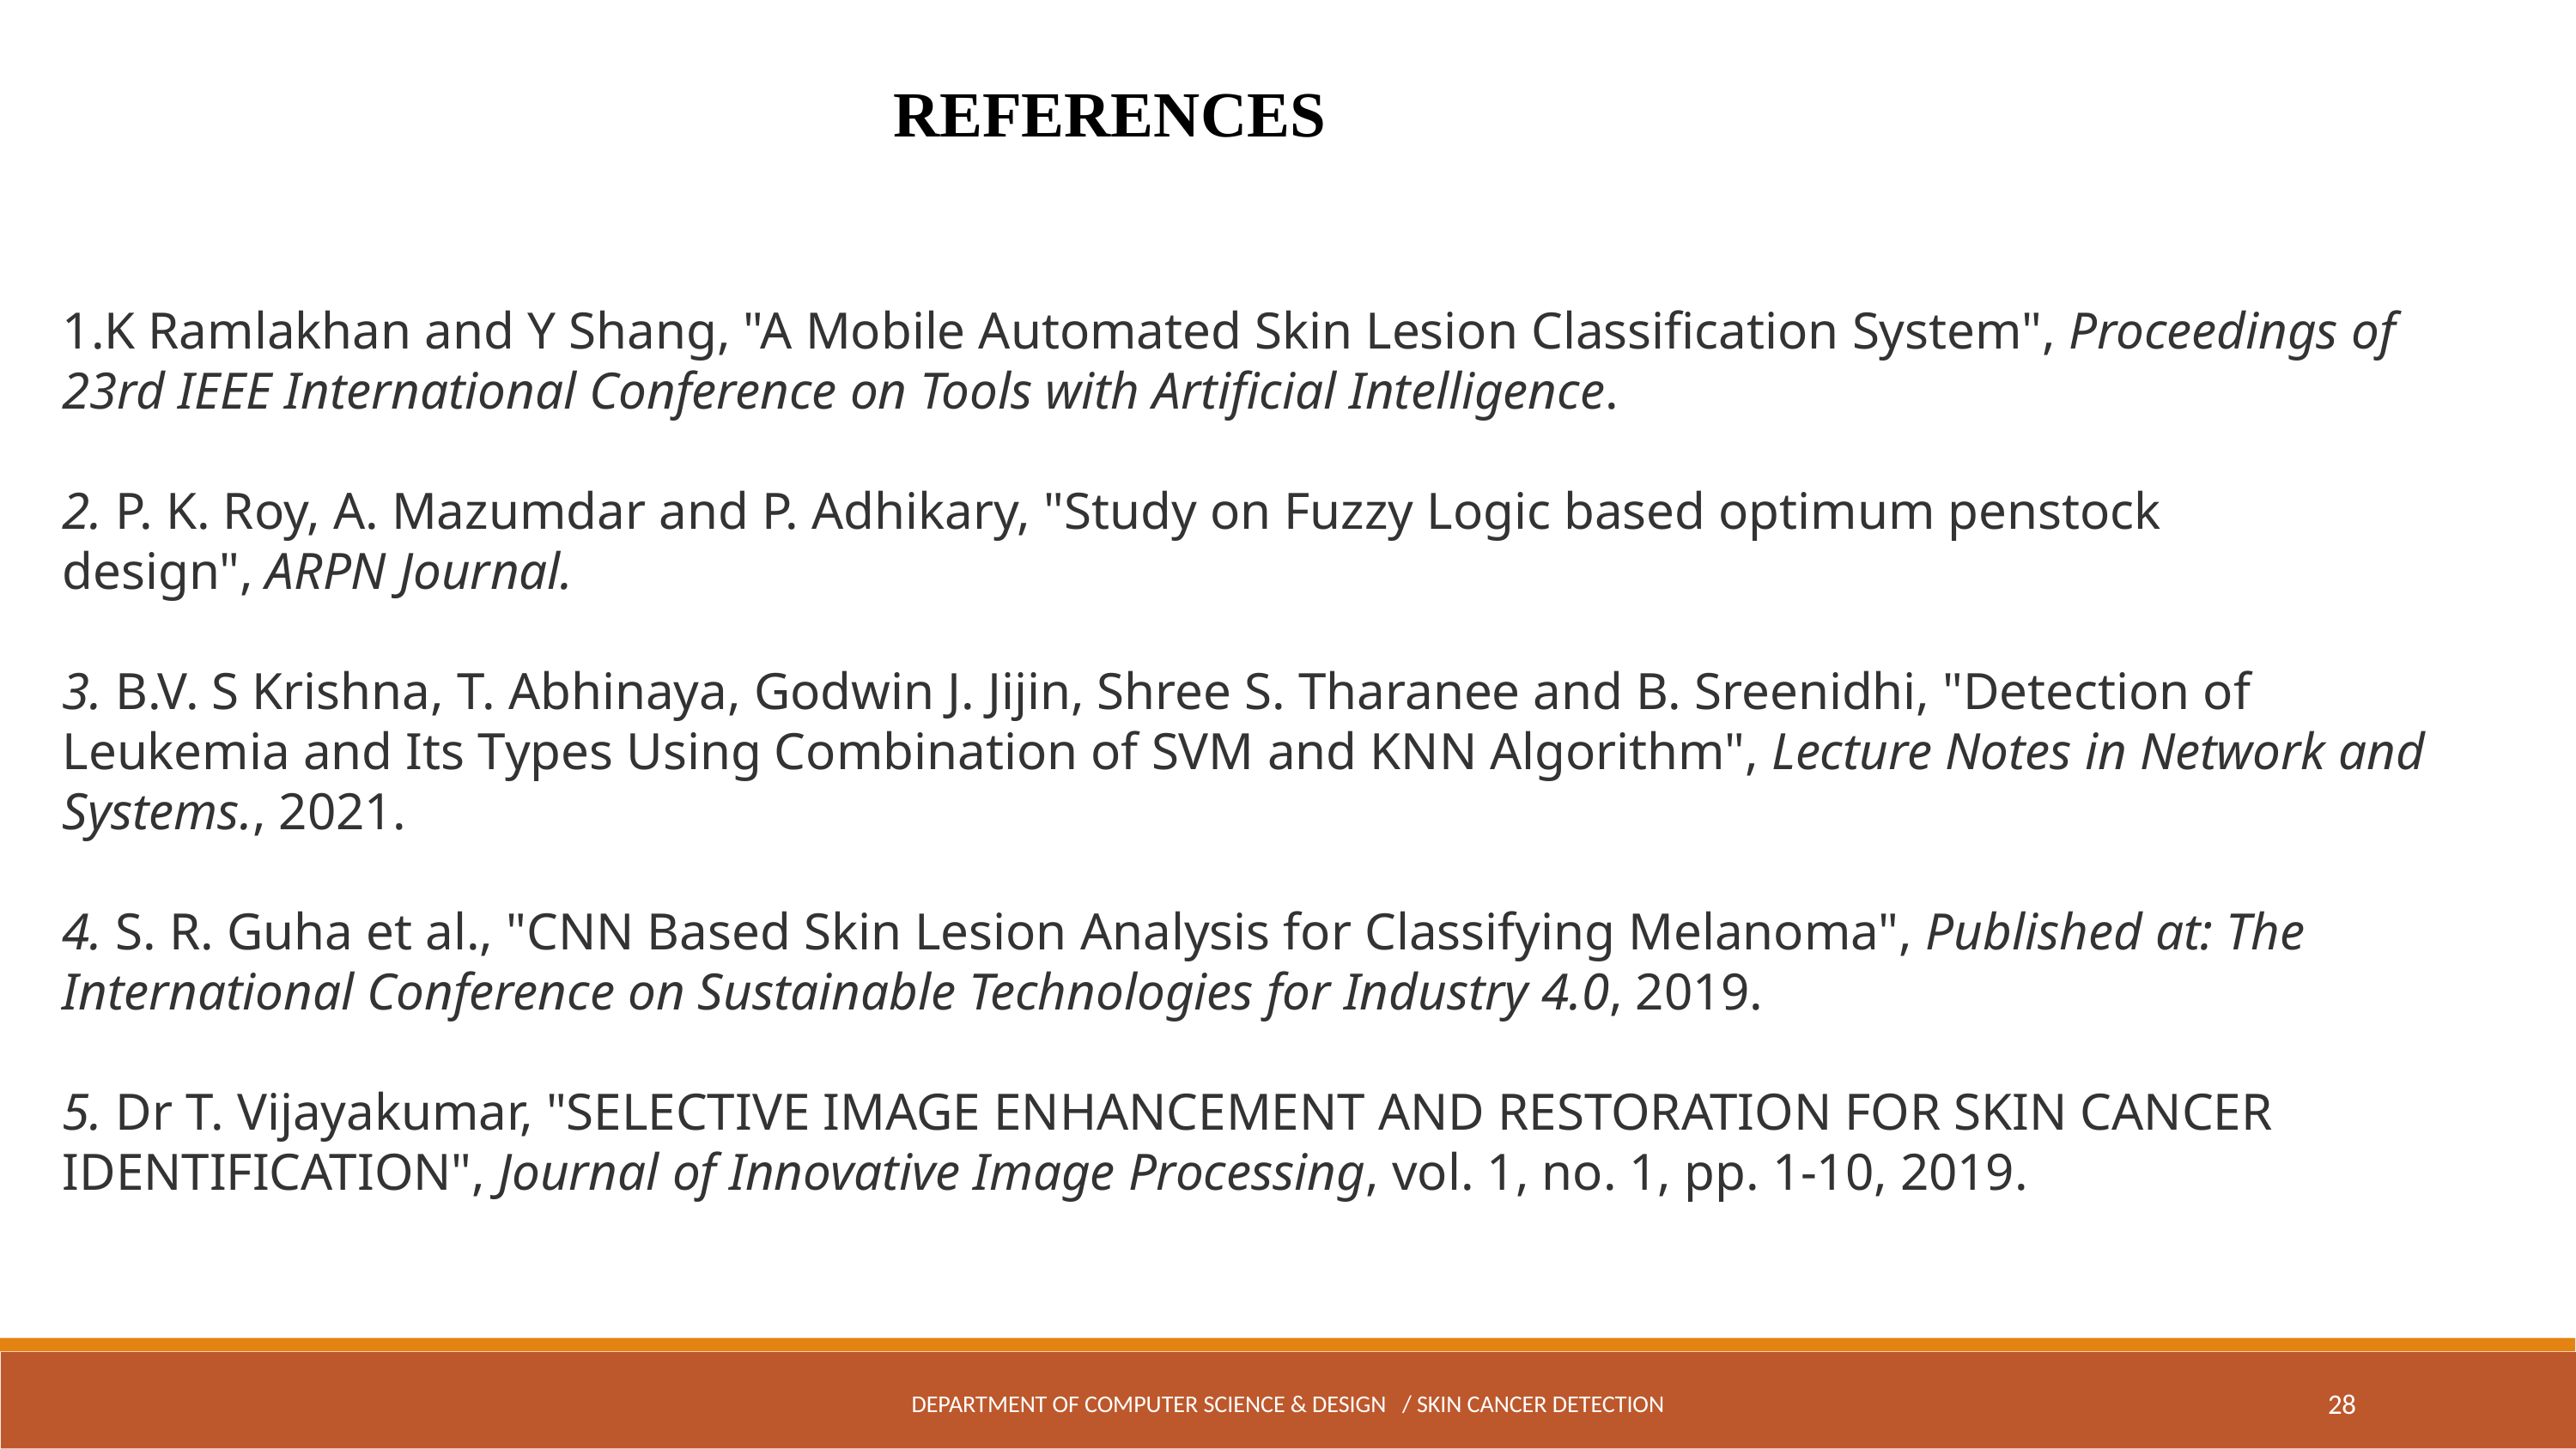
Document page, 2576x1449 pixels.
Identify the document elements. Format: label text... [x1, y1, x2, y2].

footer DEPARTMENT OF COMPUTER SCIENCE & design / skin cancer detection [779, 1364, 1798, 1442]
slide_number 28 [2092, 1364, 2369, 1442]
text_box 1.K Ramlakhan and Y Shang, "A Mobile Automated Skin Lesion Classification System", Proceedings of 23rd IEEE International Conference on Tools with Artificial Intelligence. 2. P. K. Roy, A. Mazumdar and P. Adhikary, "Study on Fuzzy Logic based optimum penstock design", ARPN Journal. 3. B.V. S Krishna, T. Abhinaya, Godwin J. Jijin, Shree S. Tharanee and B. Sreenidhi, "Detection of Leukemia and Its Types Using Combination of SVM and KNN Algorithm", Lecture Notes in Network and Systems., 2021. 4. S. R. Guha et al., "CNN Based Skin Lesion Analysis for Classifying Melanoma", Published at: The International Conference on Sustainable Technologies for Industry 4.0, 2019. 5. Dr T. Vijayakumar, "SELECTIVE IMAGE ENHANCEMENT AND RESTORATION FOR SKIN CANCER IDENTIFICATION", Journal of Innovative Image Processing, vol. 1, no. 1, pp. 1-10, 2019. [49, 292, 2497, 1267]
text_box REFERENCES [671, 66, 2020, 156]
